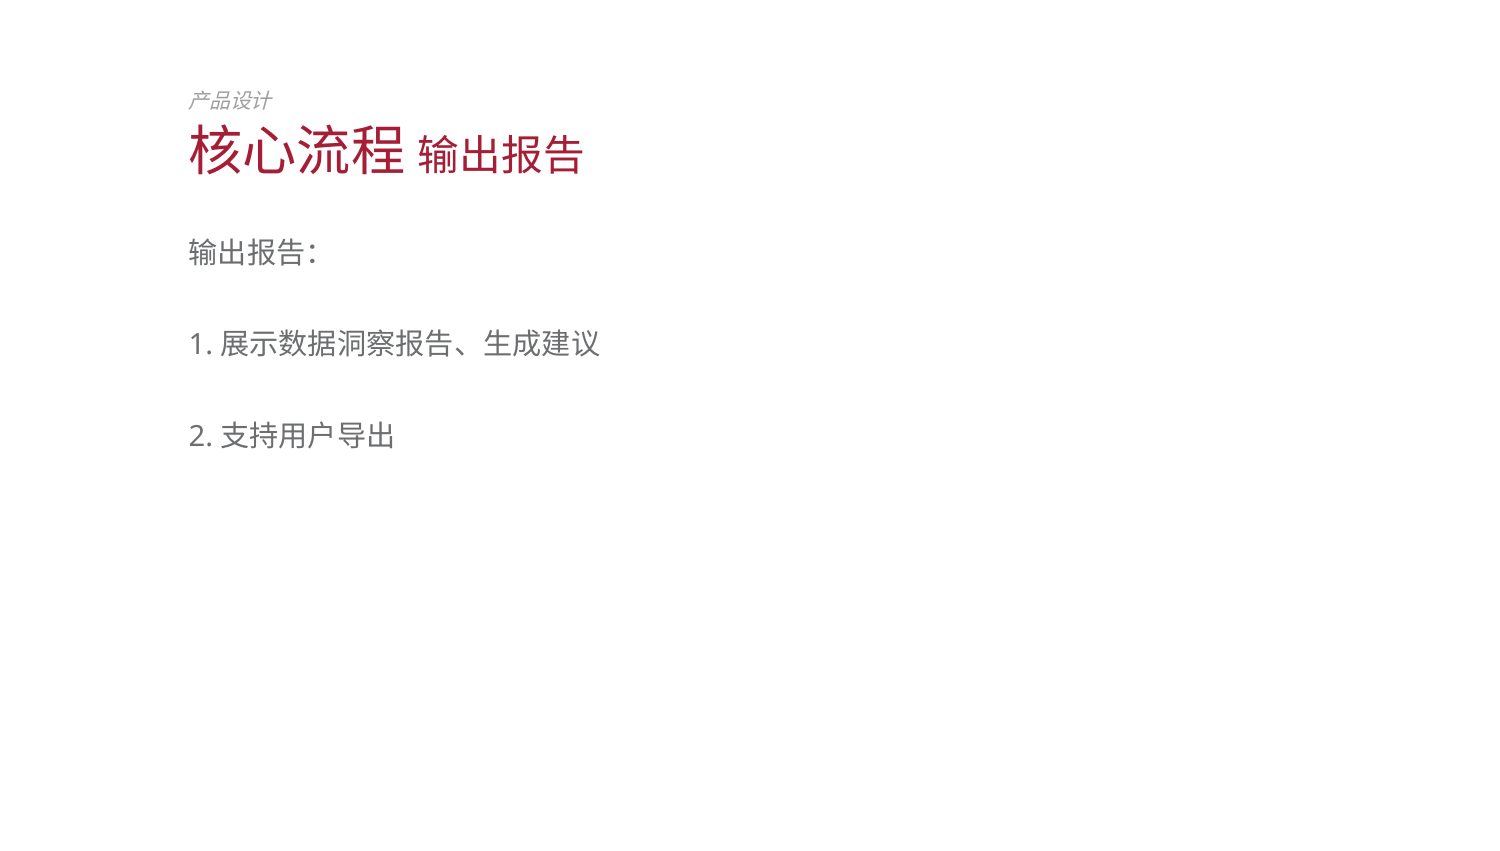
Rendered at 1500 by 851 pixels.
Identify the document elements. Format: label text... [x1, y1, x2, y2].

text_box 输出报告： 1.展示数据洞察报告、生成建议 2.支持用户导出 [173, 215, 1286, 673]
text_box 核心流程 输出报告 [173, 120, 927, 190]
text_box 产品设计 [173, 84, 533, 120]
